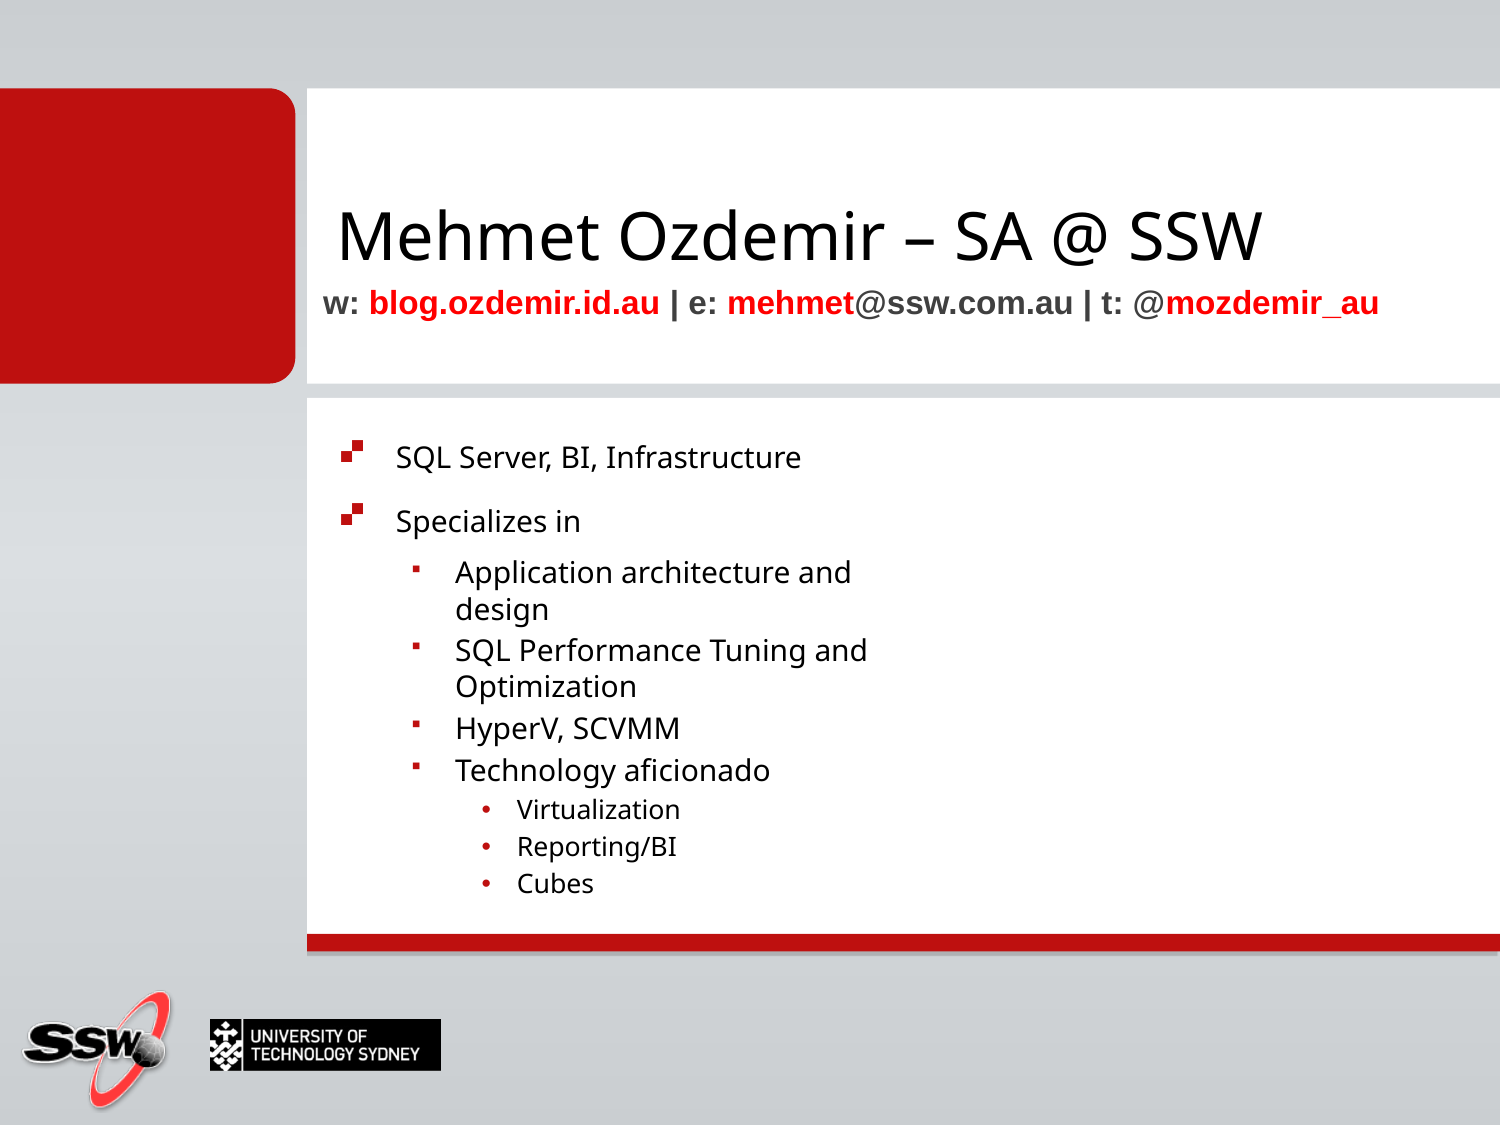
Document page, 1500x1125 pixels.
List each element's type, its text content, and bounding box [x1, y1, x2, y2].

picture [14, 986, 178, 1113]
picture [210, 1019, 441, 1071]
list SQL Server, BI, Infrastructure Specializes in Application architecture and design SQL Performance Tuning and Optimization HyperV, SCVMM Technology aficionado Virtualization Reporting/BI Cubes [310, 402, 942, 934]
title Mehmet Ozdemir – SA @ SSW [306, 88, 1500, 384]
text_box w: blog.ozdemir.id.au | e: mehmet@ssw.com.au | t: @mozdemir_au [308, 274, 1395, 329]
